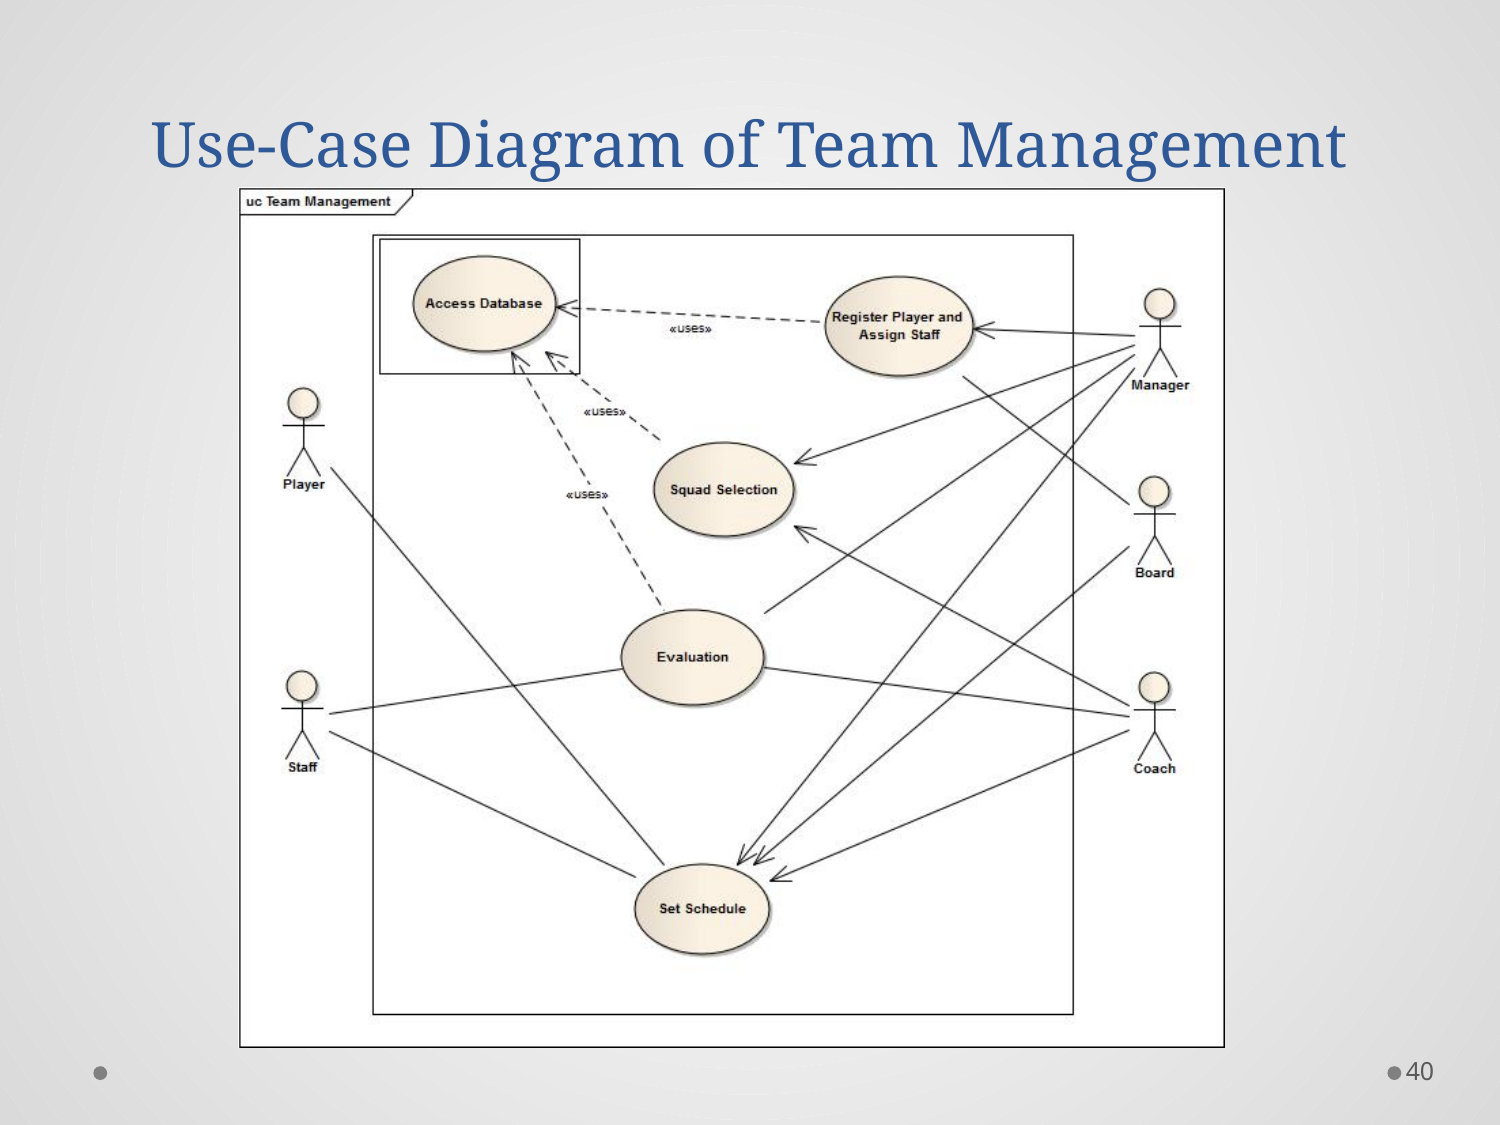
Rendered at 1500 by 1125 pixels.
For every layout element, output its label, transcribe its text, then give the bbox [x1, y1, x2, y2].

title Use-Case Diagram of Team Management [75, 0, 1425, 188]
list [237, 187, 1226, 1049]
slide_number 40 [1401, 1042, 1494, 1103]
